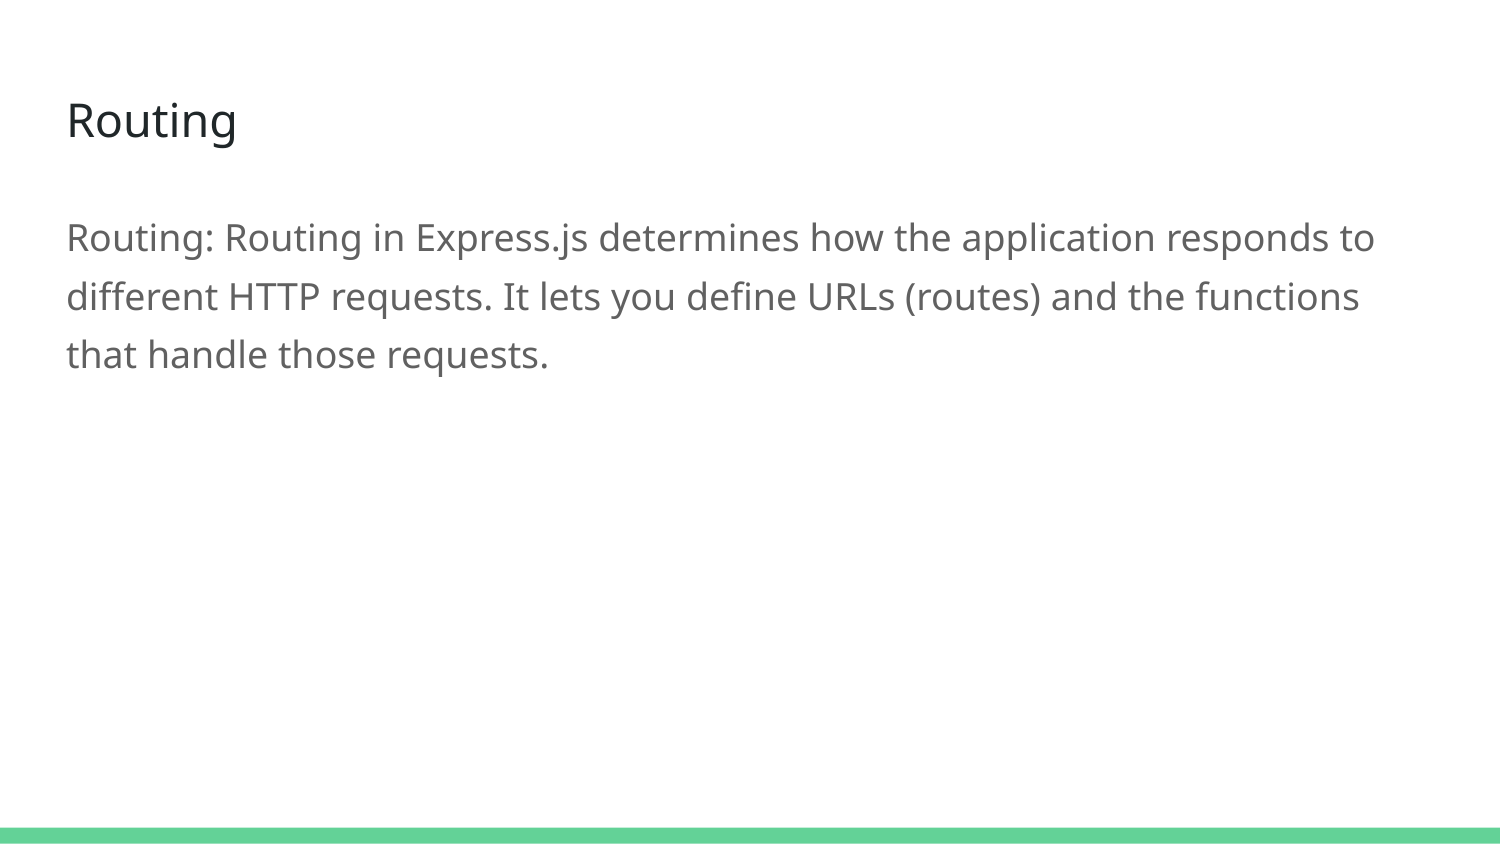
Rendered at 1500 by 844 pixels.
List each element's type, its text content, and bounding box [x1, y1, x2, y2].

list Routing: Routing in Express.js determines how the application responds to different HTTP requests. It lets you define URLs (routes) and the functions that handle those requests. [51, 189, 1449, 750]
title Routing [51, 72, 1449, 167]
